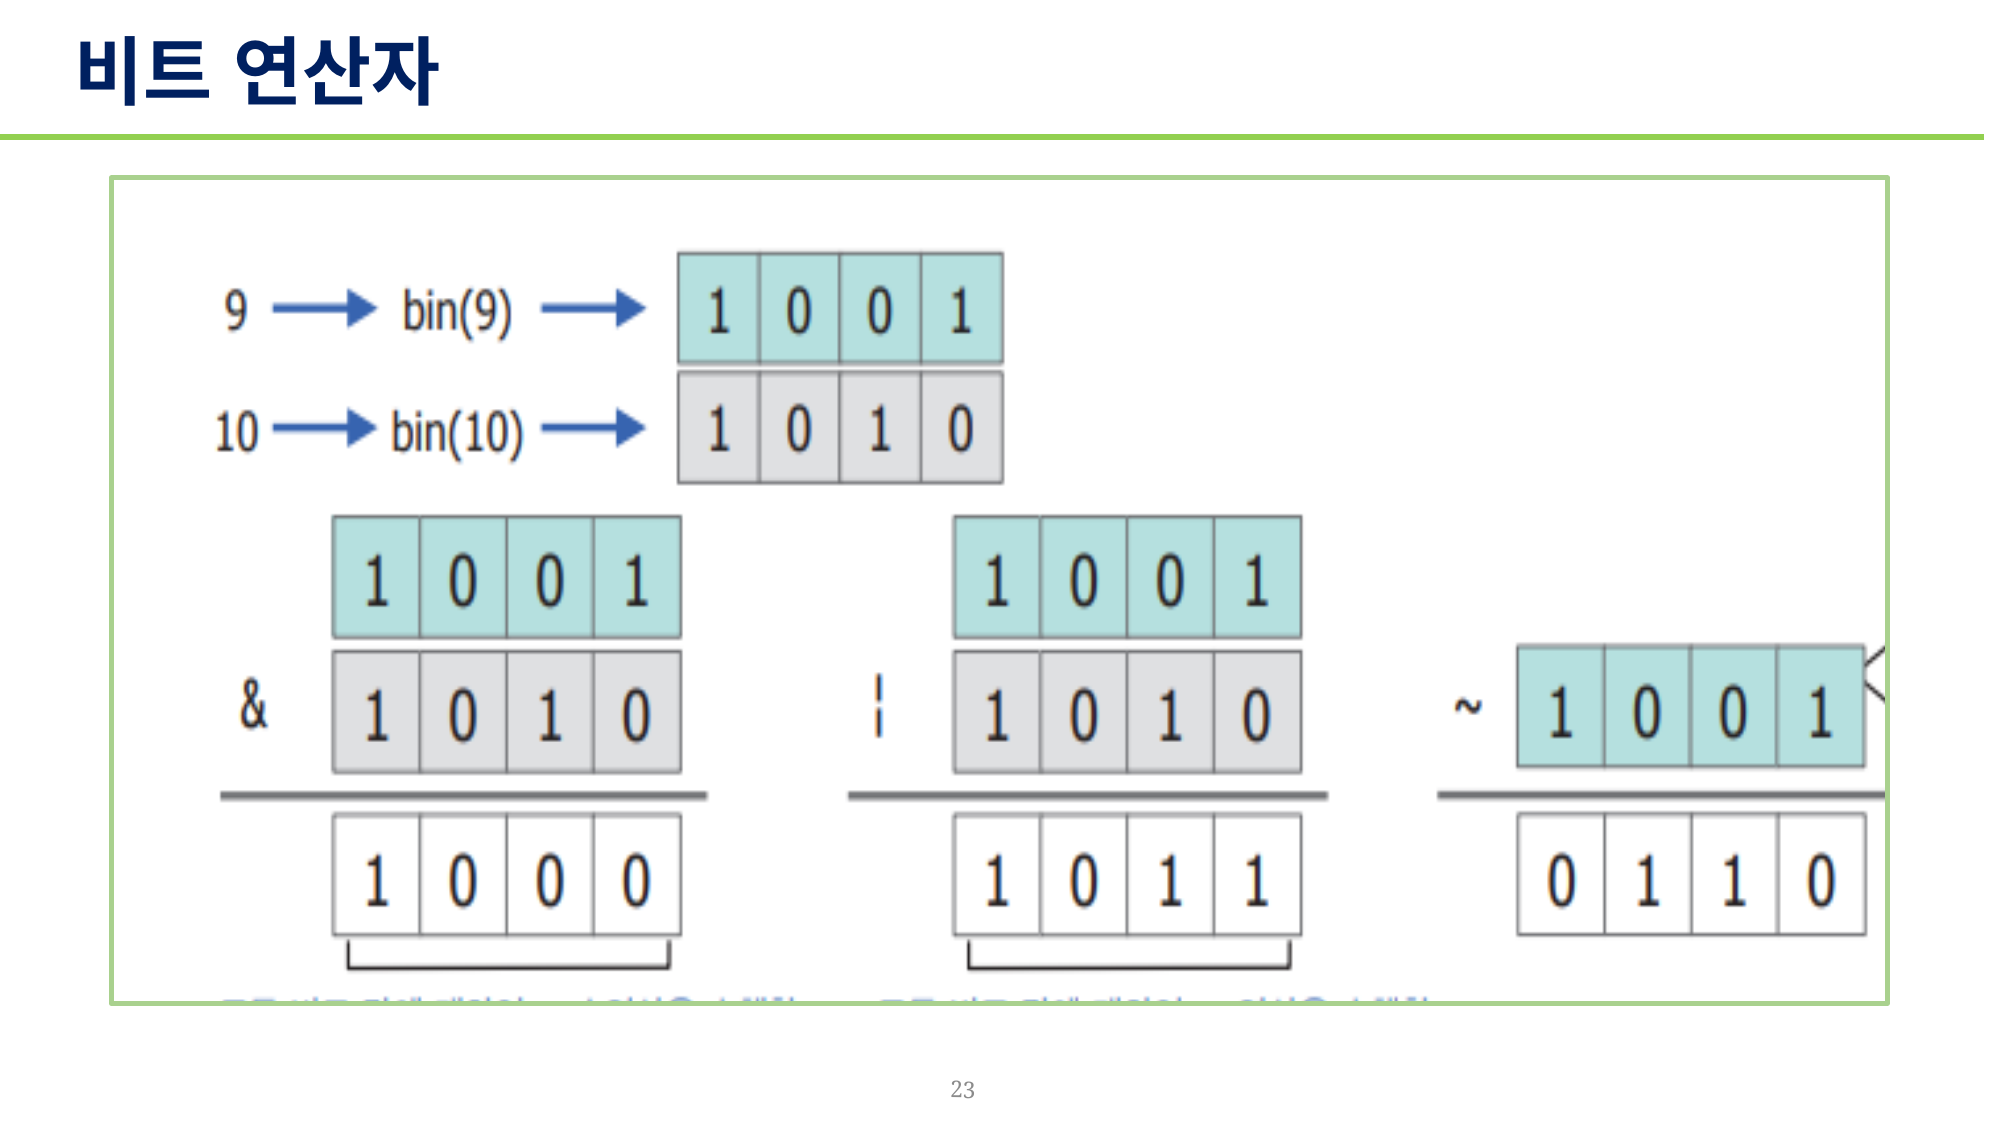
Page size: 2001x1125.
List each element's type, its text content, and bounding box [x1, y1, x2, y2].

picture [113, 179, 1886, 1002]
title 비트 연산자 [59, 31, 1174, 120]
slide_number 23 [911, 1066, 1015, 1116]
